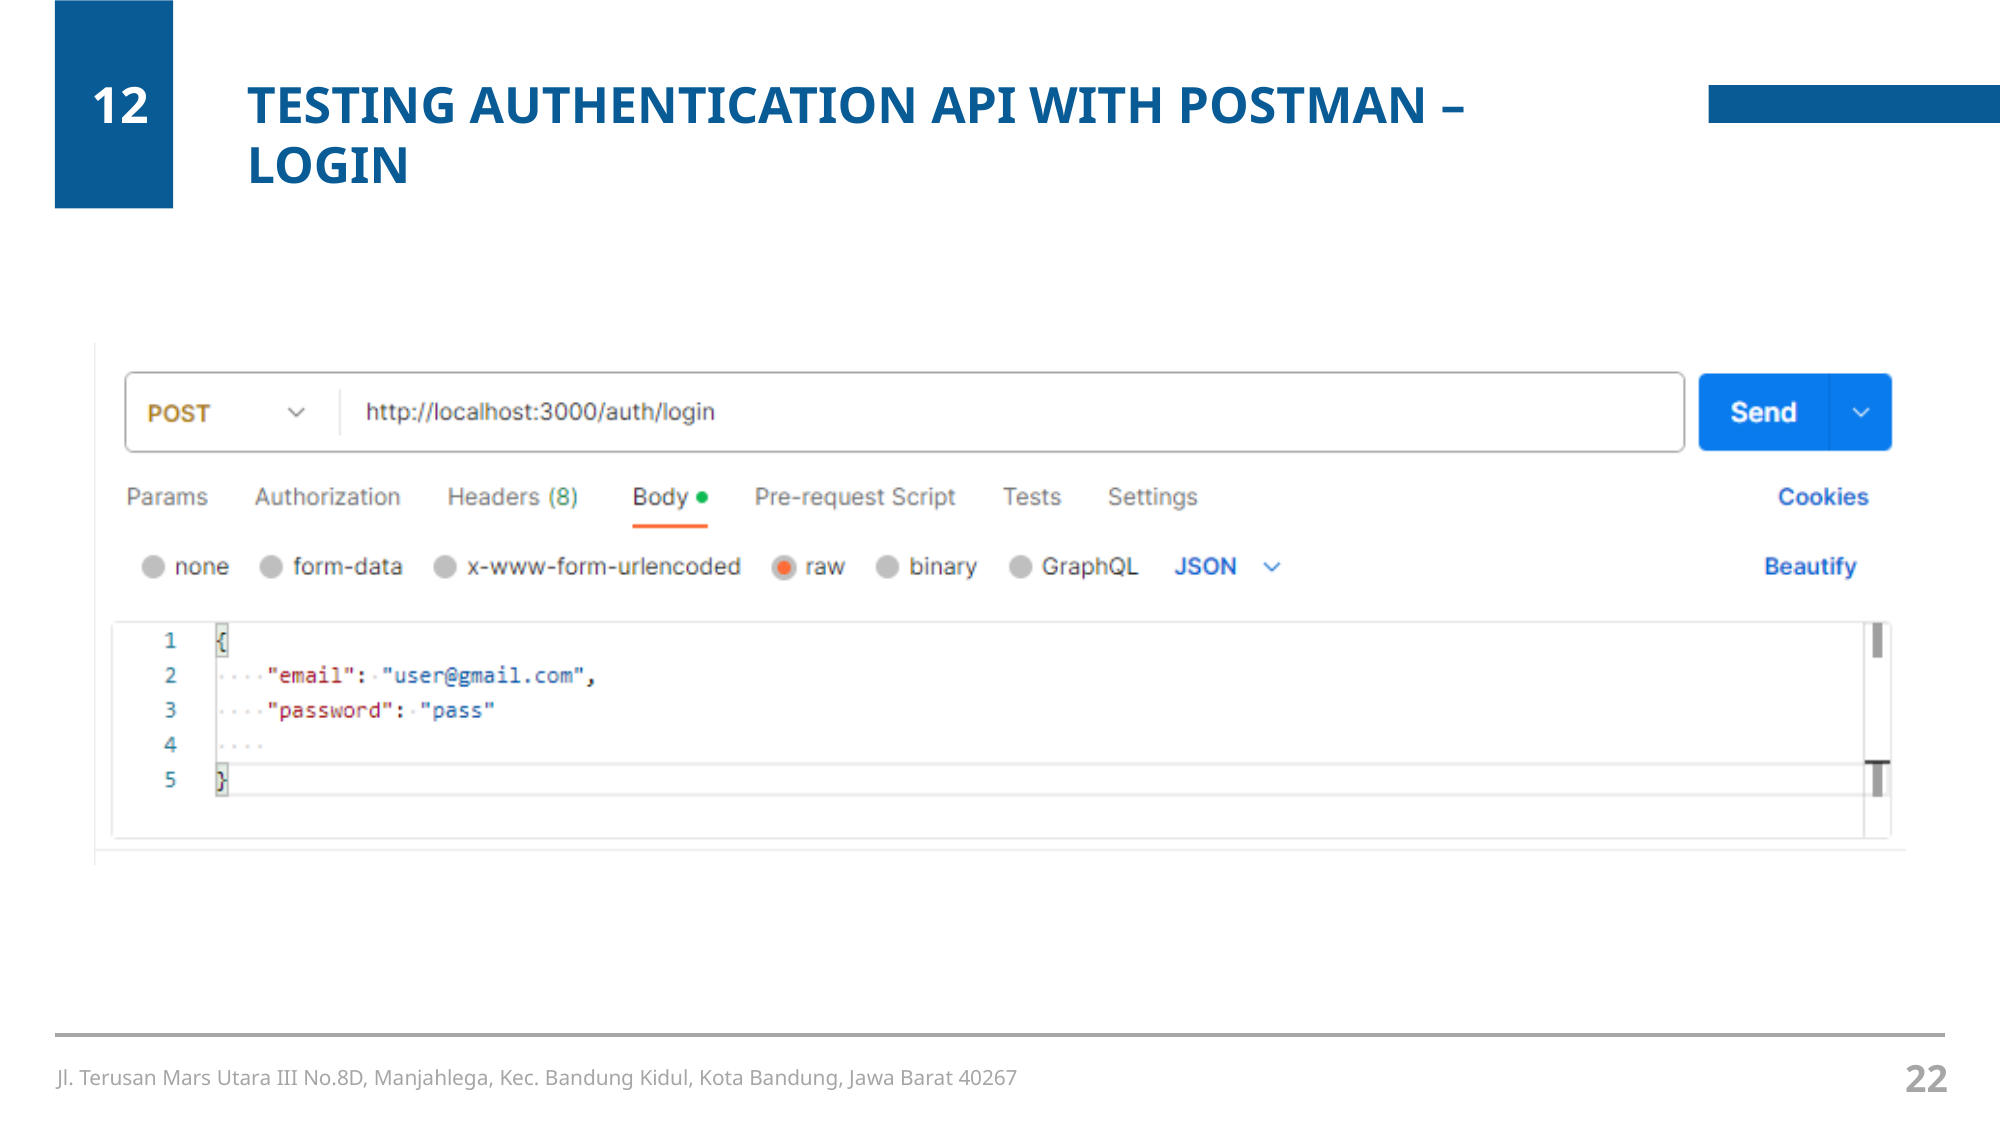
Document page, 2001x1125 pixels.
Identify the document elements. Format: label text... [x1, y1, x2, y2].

text_box 22 [1890, 1047, 1981, 1107]
picture [94, 343, 1906, 865]
text_box [54, 0, 174, 209]
text_box Jl. Terusan Mars Utara III No.8D, Manjahlega, Kec. Bandung Kidul, Kota Bandung, Jawa Barat 40267 [42, 1056, 1590, 1097]
text_box TESTING AUTHENTICATION API WITH POSTMAN – LOGIN [232, 66, 1550, 201]
text_box [1708, 84, 2000, 124]
text_box 12 [76, 66, 183, 141]
